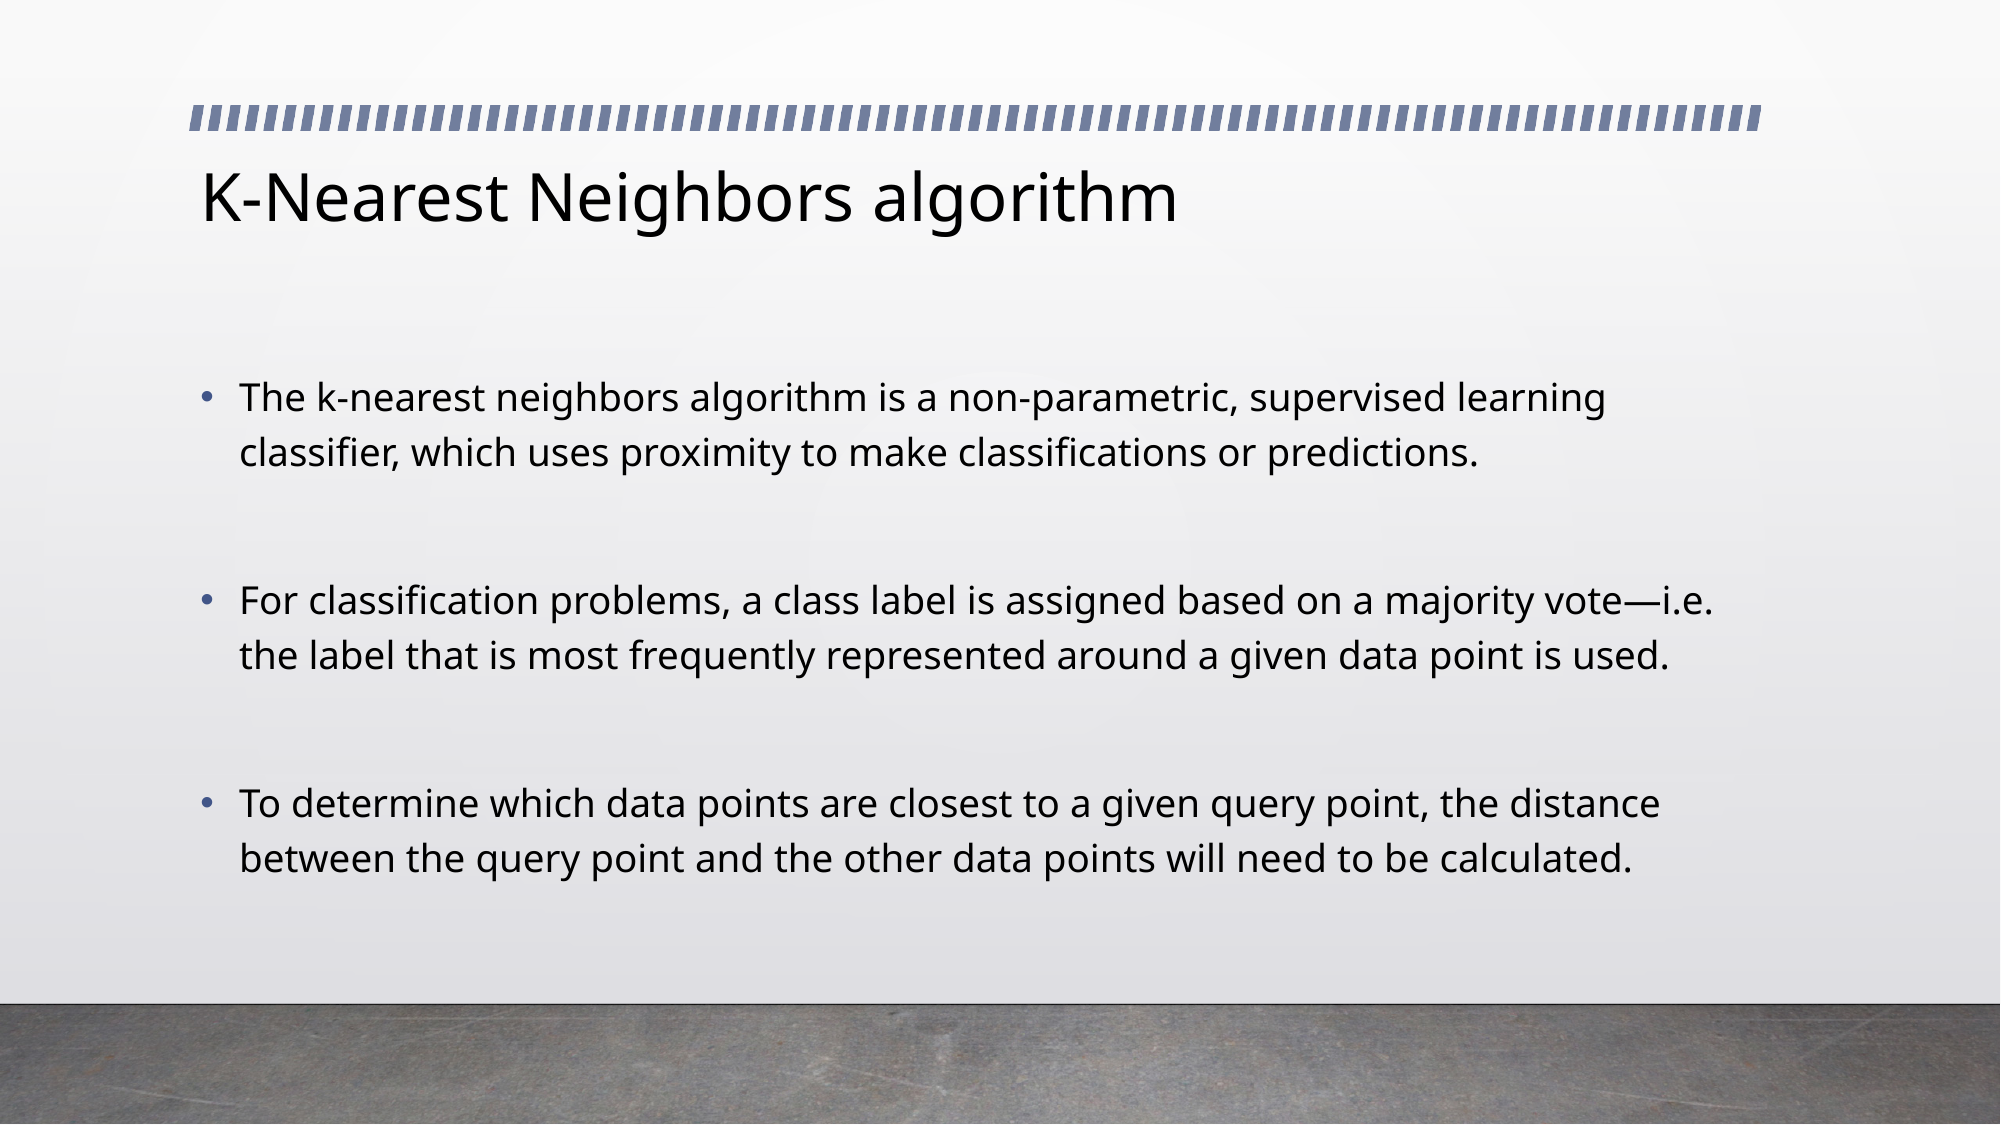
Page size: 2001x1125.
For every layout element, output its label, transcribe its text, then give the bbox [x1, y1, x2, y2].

title K-Nearest Neighbors algorithm [185, 156, 1761, 329]
picture [0, 1004, 2000, 1124]
list The k-nearest neighbors algorithm is a non-parametric, supervised learning classifier, which uses proximity to make classifications or predictions. For classification problems, a class label is assigned based on a majority vote—i.e. the label that is most frequently represented around a given data point is used. To determine which data points are closest to a given query point, the distance between the query point and the other data points will need to be calculated. [185, 356, 1761, 897]
